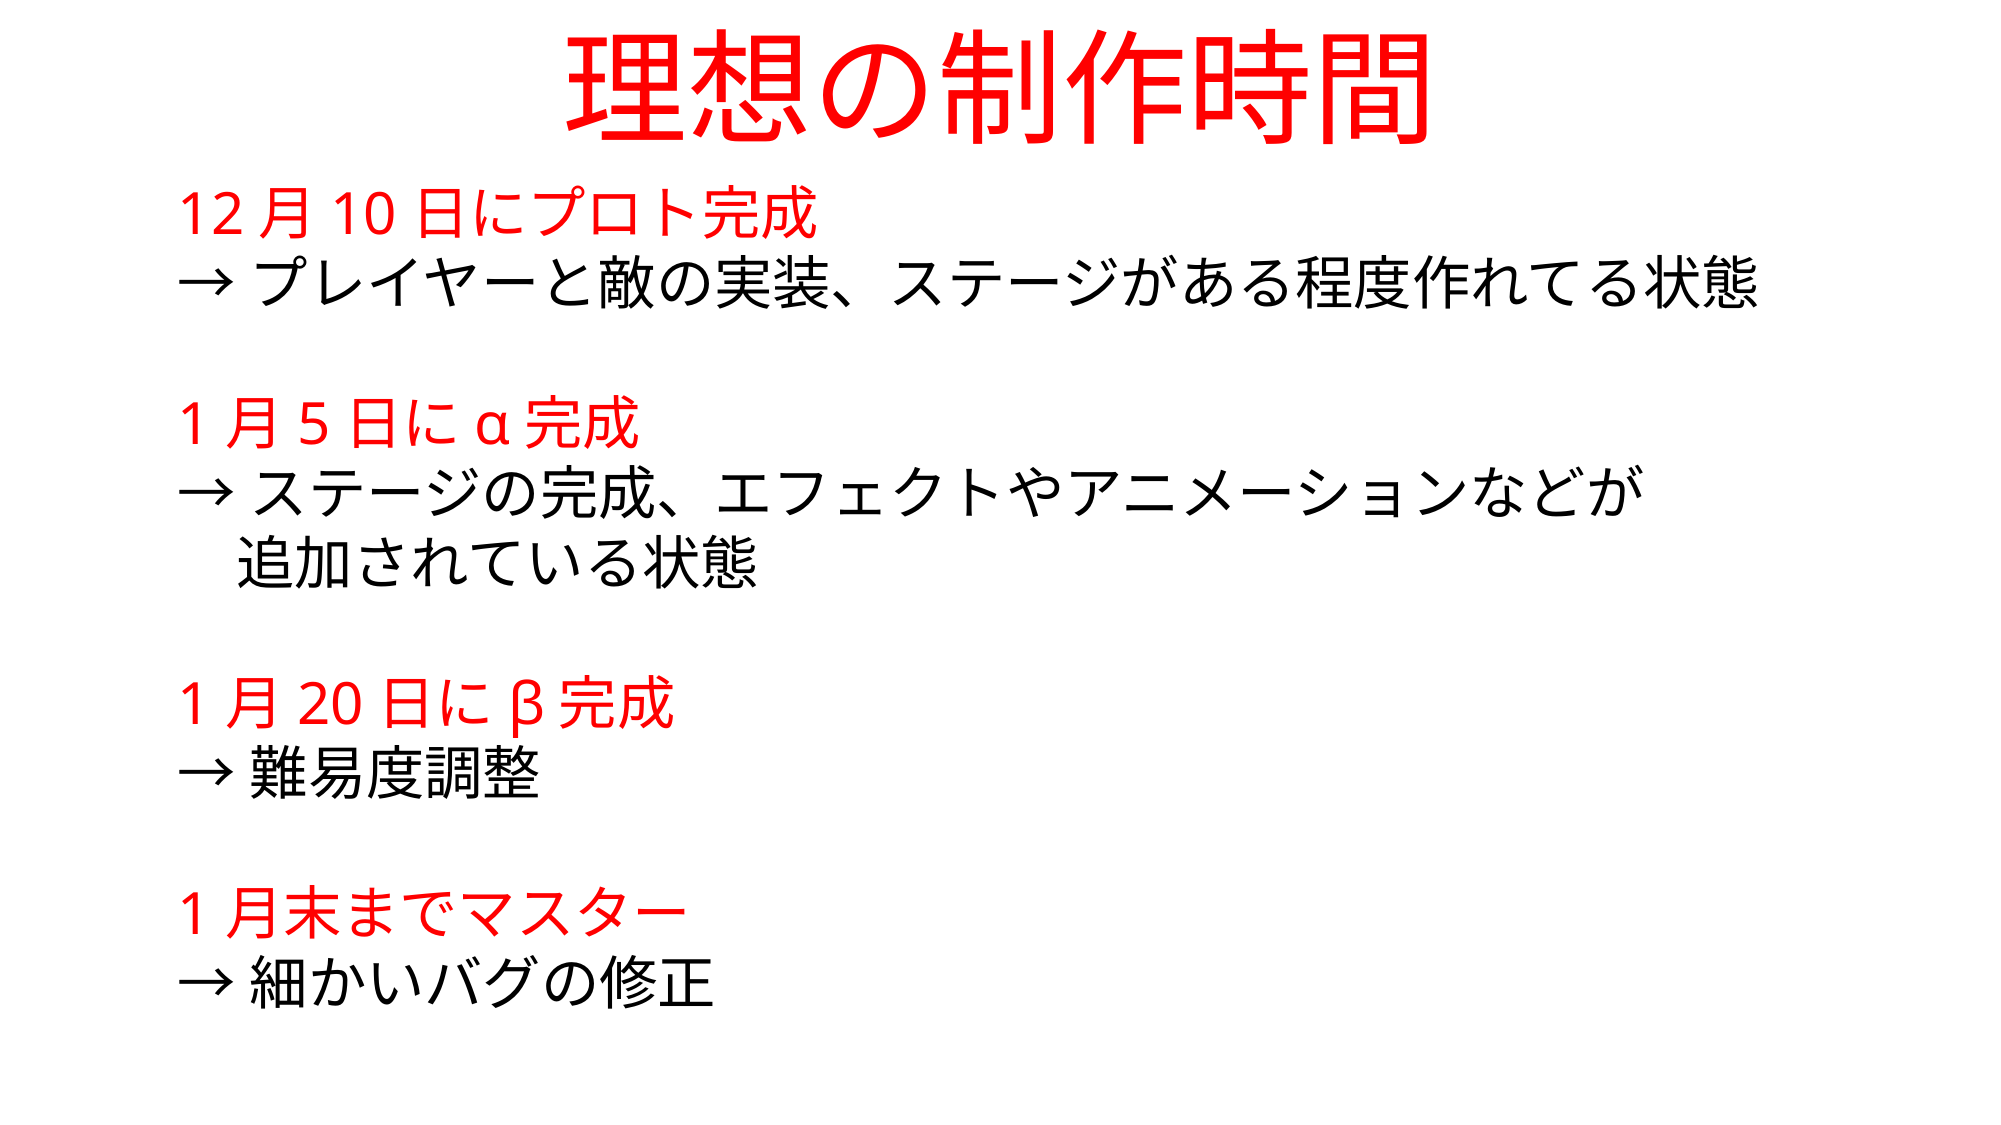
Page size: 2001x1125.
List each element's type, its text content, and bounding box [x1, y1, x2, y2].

text_box 理想の制作時間 [547, 2, 1453, 167]
text_box 12月10日にプロト完成 →プレイヤーと敵の実装、ステージがある程度作れてる状態 1月5日にα完成 →ステージの完成、エフェクトやアニメーションなどが 追加されている状態 1月20日にβ完成 →難易度調整 1月末までマスター →細かいバグの修正 [163, 168, 1909, 1024]
text_box [1138, 191, 1169, 412]
